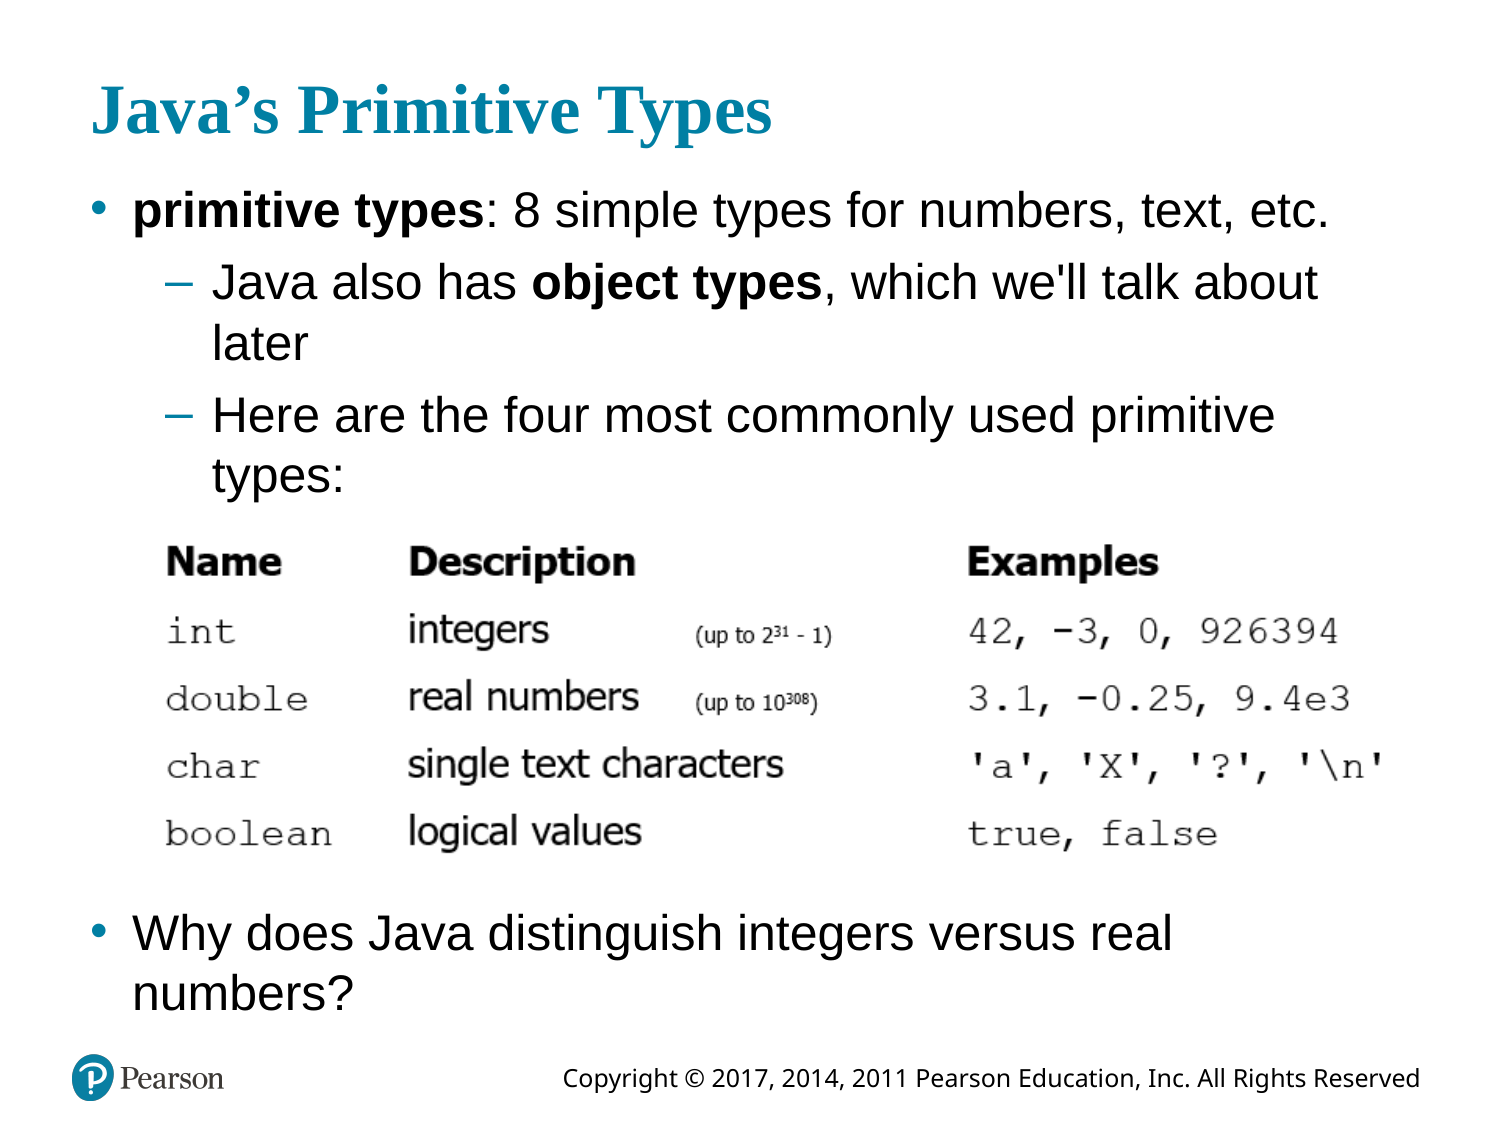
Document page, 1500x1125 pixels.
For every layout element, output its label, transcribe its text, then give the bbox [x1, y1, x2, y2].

picture [72, 1087, 83, 1101]
picture [98, 1054, 224, 1101]
title Java’s Primitive Types [75, 35, 1425, 162]
picture [72, 1054, 88, 1070]
picture [80, 1063, 106, 1088]
picture [143, 518, 1398, 861]
list primitive types: 8 simple types for numbers, text, etc. Java also has object types, which we'll talk about later Here are the four most commonly used primitive types: [75, 162, 1425, 519]
list Why does Java distinguish integers versus real numbers? [75, 885, 1425, 1013]
